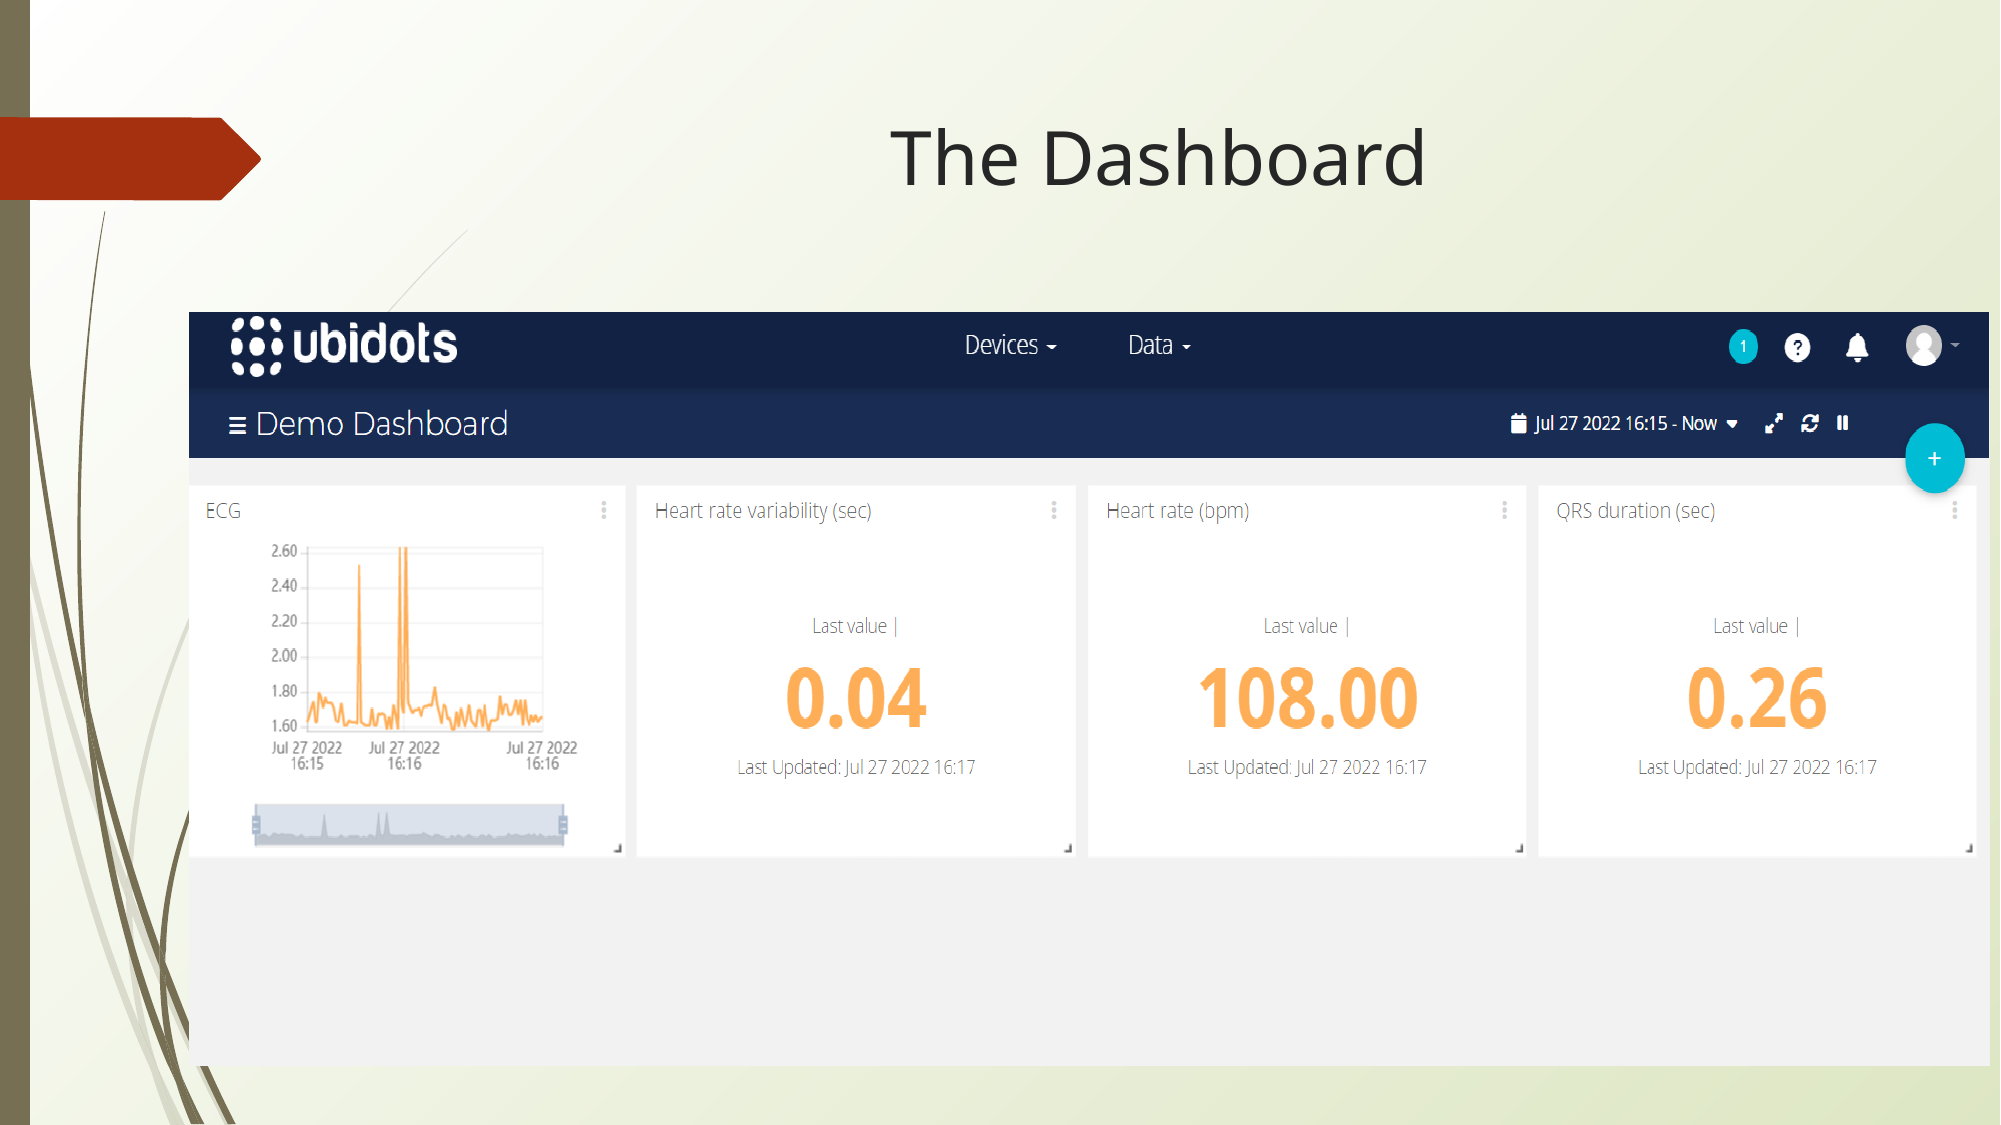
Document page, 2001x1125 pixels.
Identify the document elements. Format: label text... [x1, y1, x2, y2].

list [189, 312, 1990, 1066]
title The Dashboard [425, 102, 1888, 311]
